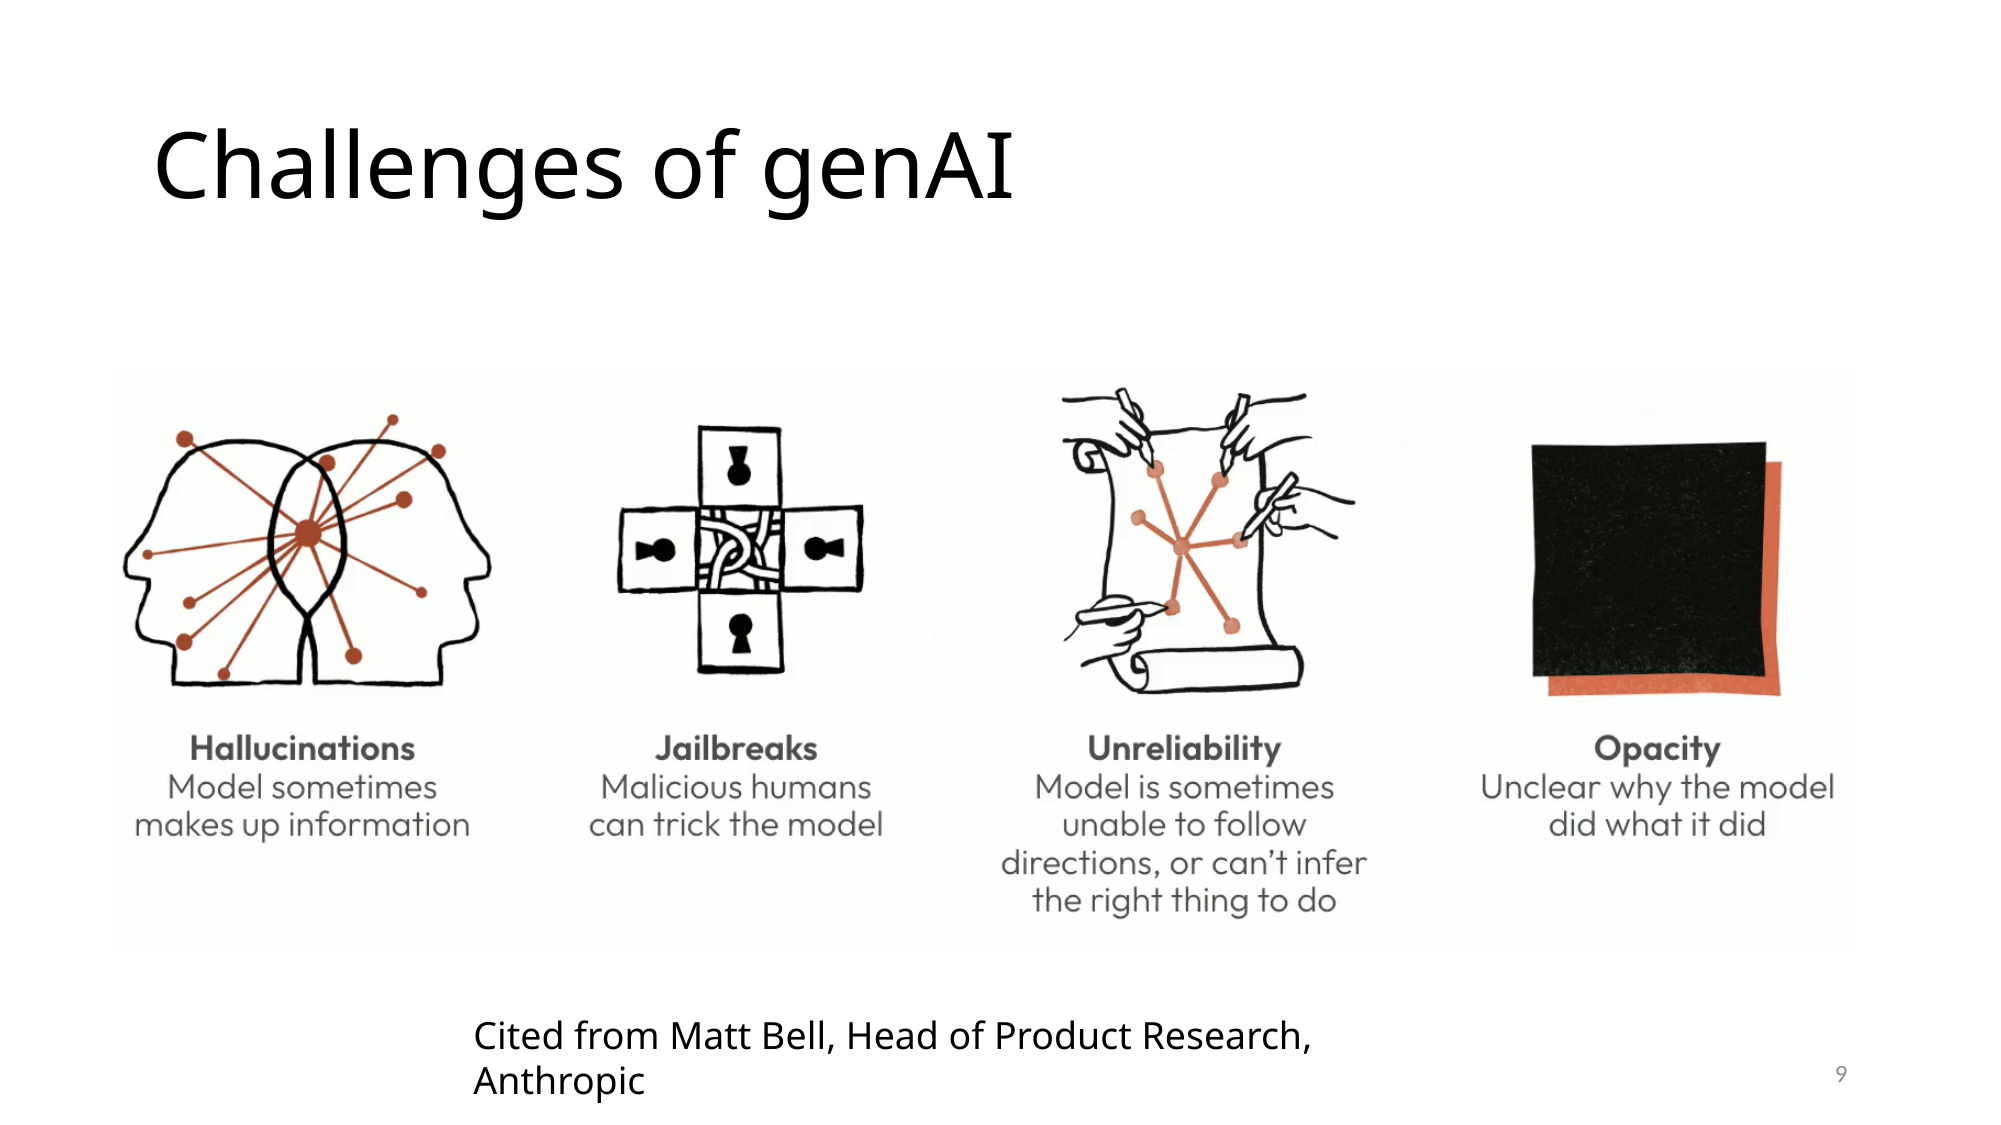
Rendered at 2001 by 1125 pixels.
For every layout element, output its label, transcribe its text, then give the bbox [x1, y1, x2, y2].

text_box Cited from Matt Bell, Head of Product Research, Anthropic [458, 1004, 1413, 1110]
picture [117, 370, 1852, 950]
title Challenges of genAI [137, 59, 1863, 278]
slide_number 9 [1413, 1042, 1863, 1103]
